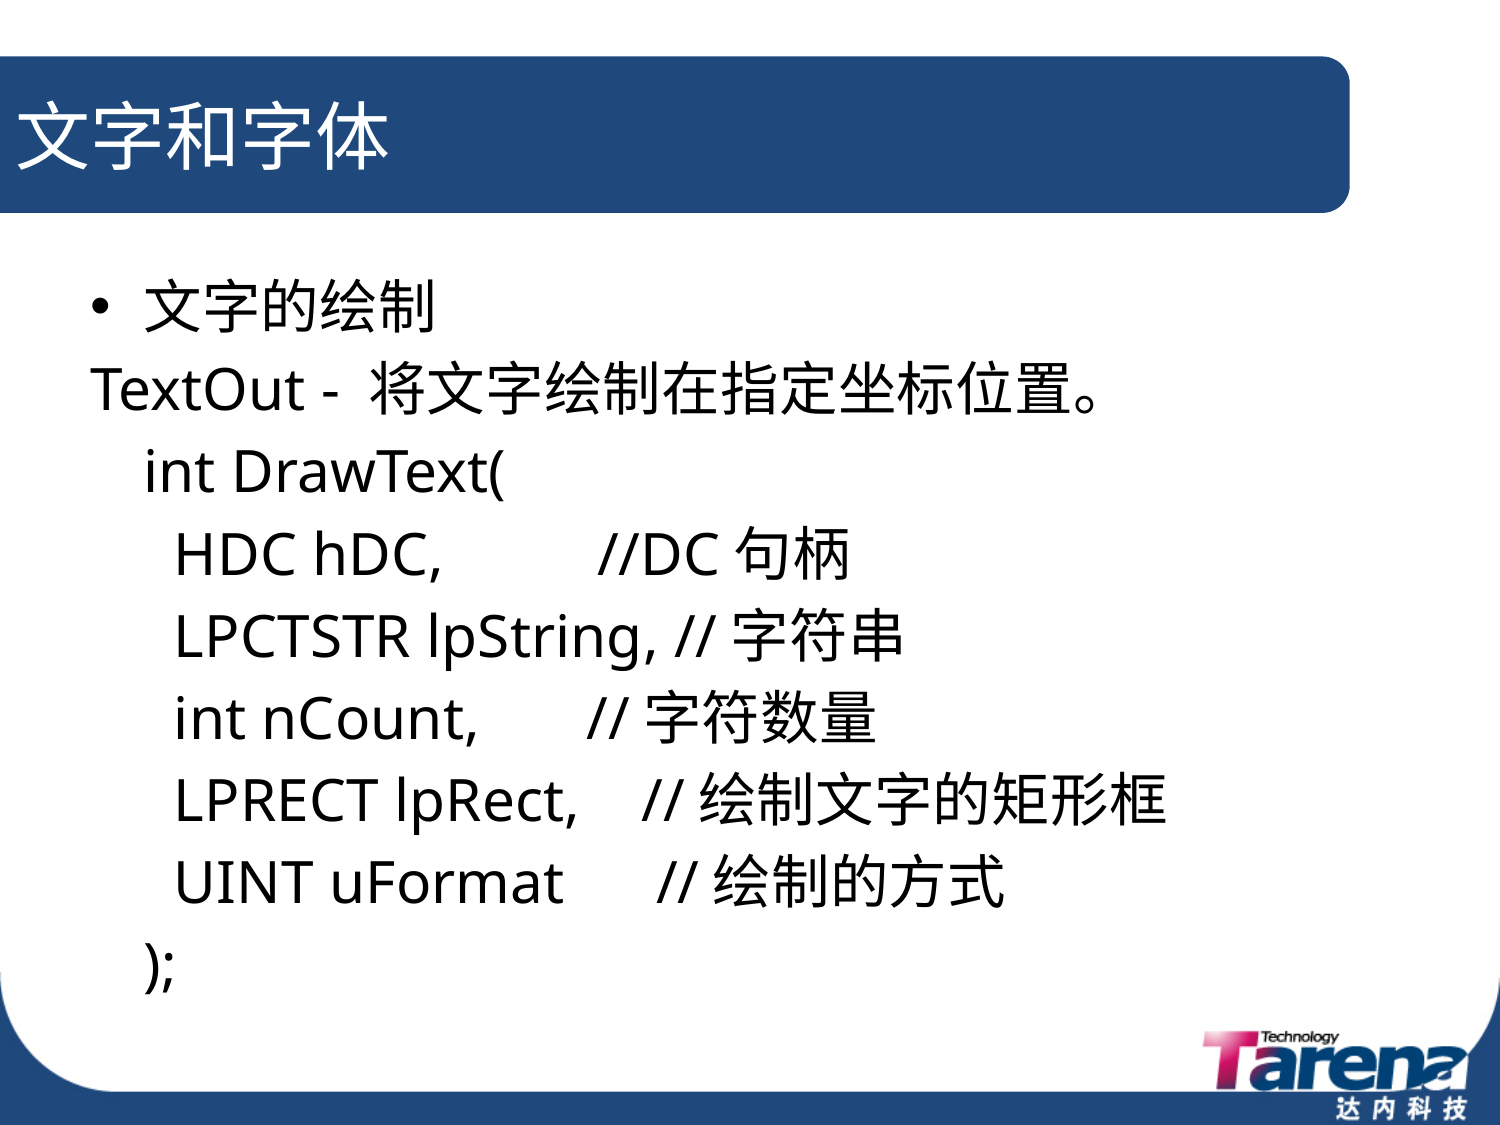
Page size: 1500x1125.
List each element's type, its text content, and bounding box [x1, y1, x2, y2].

picture [0, 0, 1500, 1125]
list 文字的绘制 TextOut - 将文字绘制在指定坐标位置。 int DrawText( HDC hDC, //DC句柄 LPCTSTR lpString, //字符串 int nCount, //字符数量 LPRECT lpRect, //绘制文字的矩形框 UINT uFormat //绘制的方式 ); [74, 262, 1426, 1006]
title 文字和字体 [0, 58, 1346, 212]
